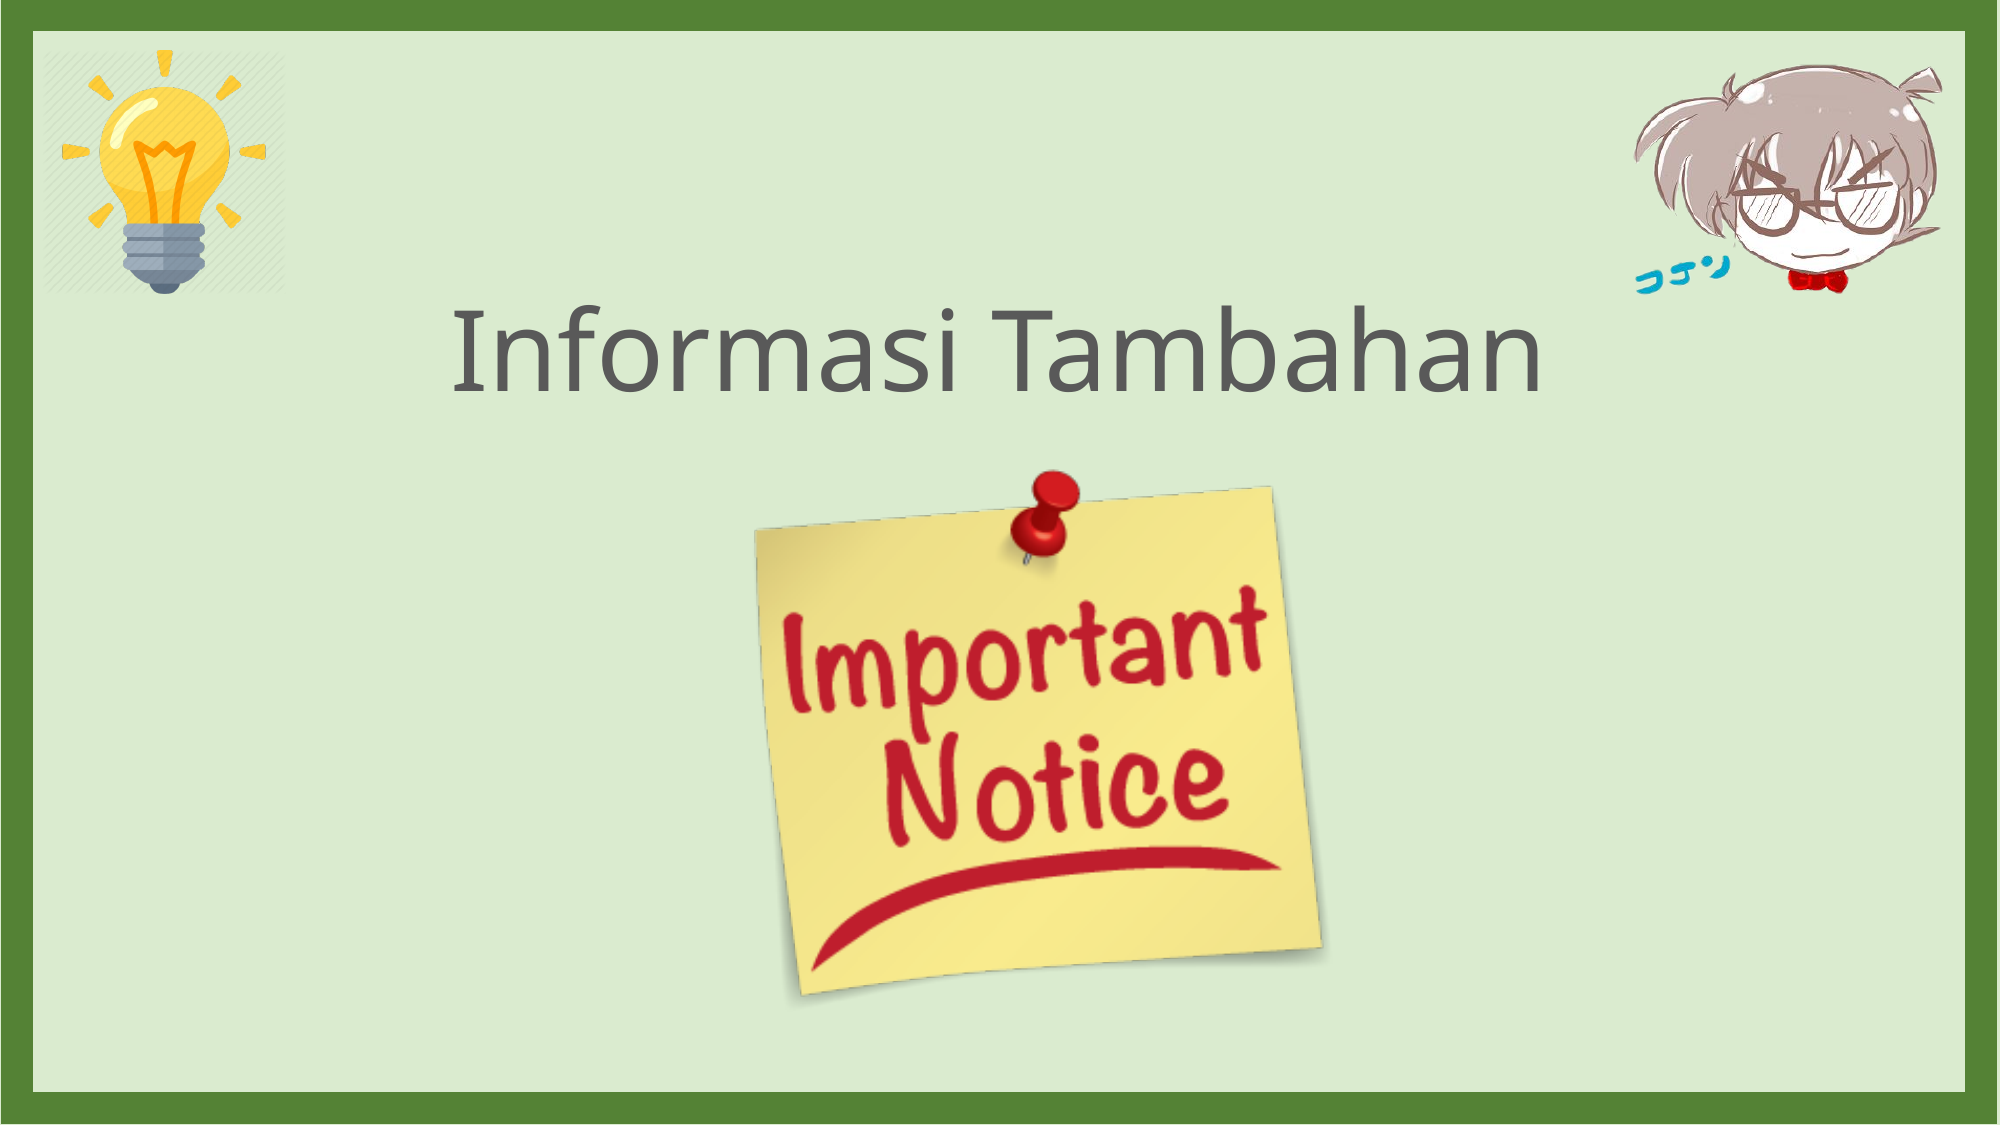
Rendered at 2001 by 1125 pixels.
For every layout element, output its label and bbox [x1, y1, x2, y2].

text_box [16, 15, 1982, 1109]
picture [42, 50, 286, 294]
picture [1622, 50, 1956, 305]
picture [730, 447, 1353, 1024]
